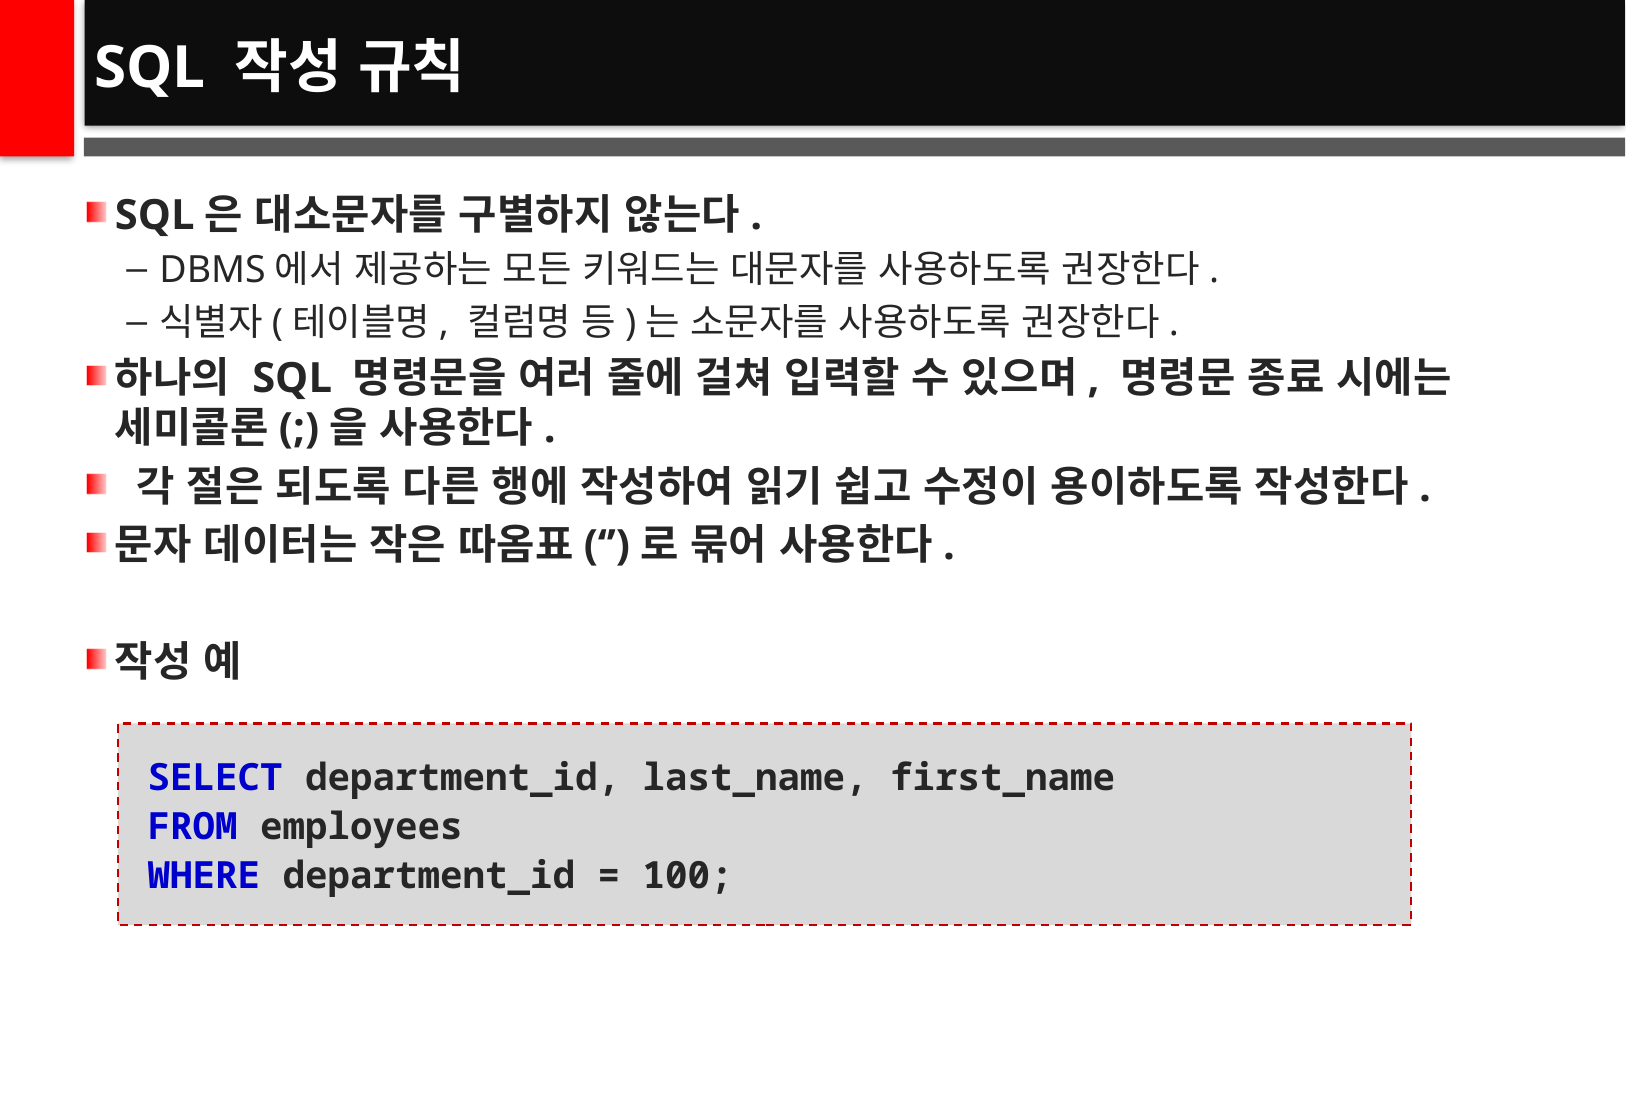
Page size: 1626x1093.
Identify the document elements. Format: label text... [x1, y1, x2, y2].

title SQL 작성 규칙 [79, 3, 1625, 126]
list SQL은 대소문자를 구별하지 않는다. DBMS에서 제공하는 모든 키워드는 대문자를 사용하도록 권장한다. 식별자(테이블명, 컬럼명 등)는 소문자를 사용하도록 권장한다. 하나의 SQL 명령문을 여러 줄에 걸쳐 입력할 수 있으며, 명령문 종료 시에는 세미콜론(;)을 사용한다. 각 절은 되도록 다른 행에 작성하여 읽기 쉽고 수정이 용이하도록 작성한다. 문자 데이터는 작은 따옴표(‘’)로 묶어 사용한다. 작성 예 [70, 180, 1593, 1067]
picture [85, 472, 109, 497]
text_box SELECT department_id, last_name, first_name FROM employees WHERE department_id = 100; [117, 723, 1412, 926]
picture [85, 647, 109, 672]
picture [85, 531, 109, 555]
picture [85, 200, 109, 225]
picture [85, 364, 109, 388]
